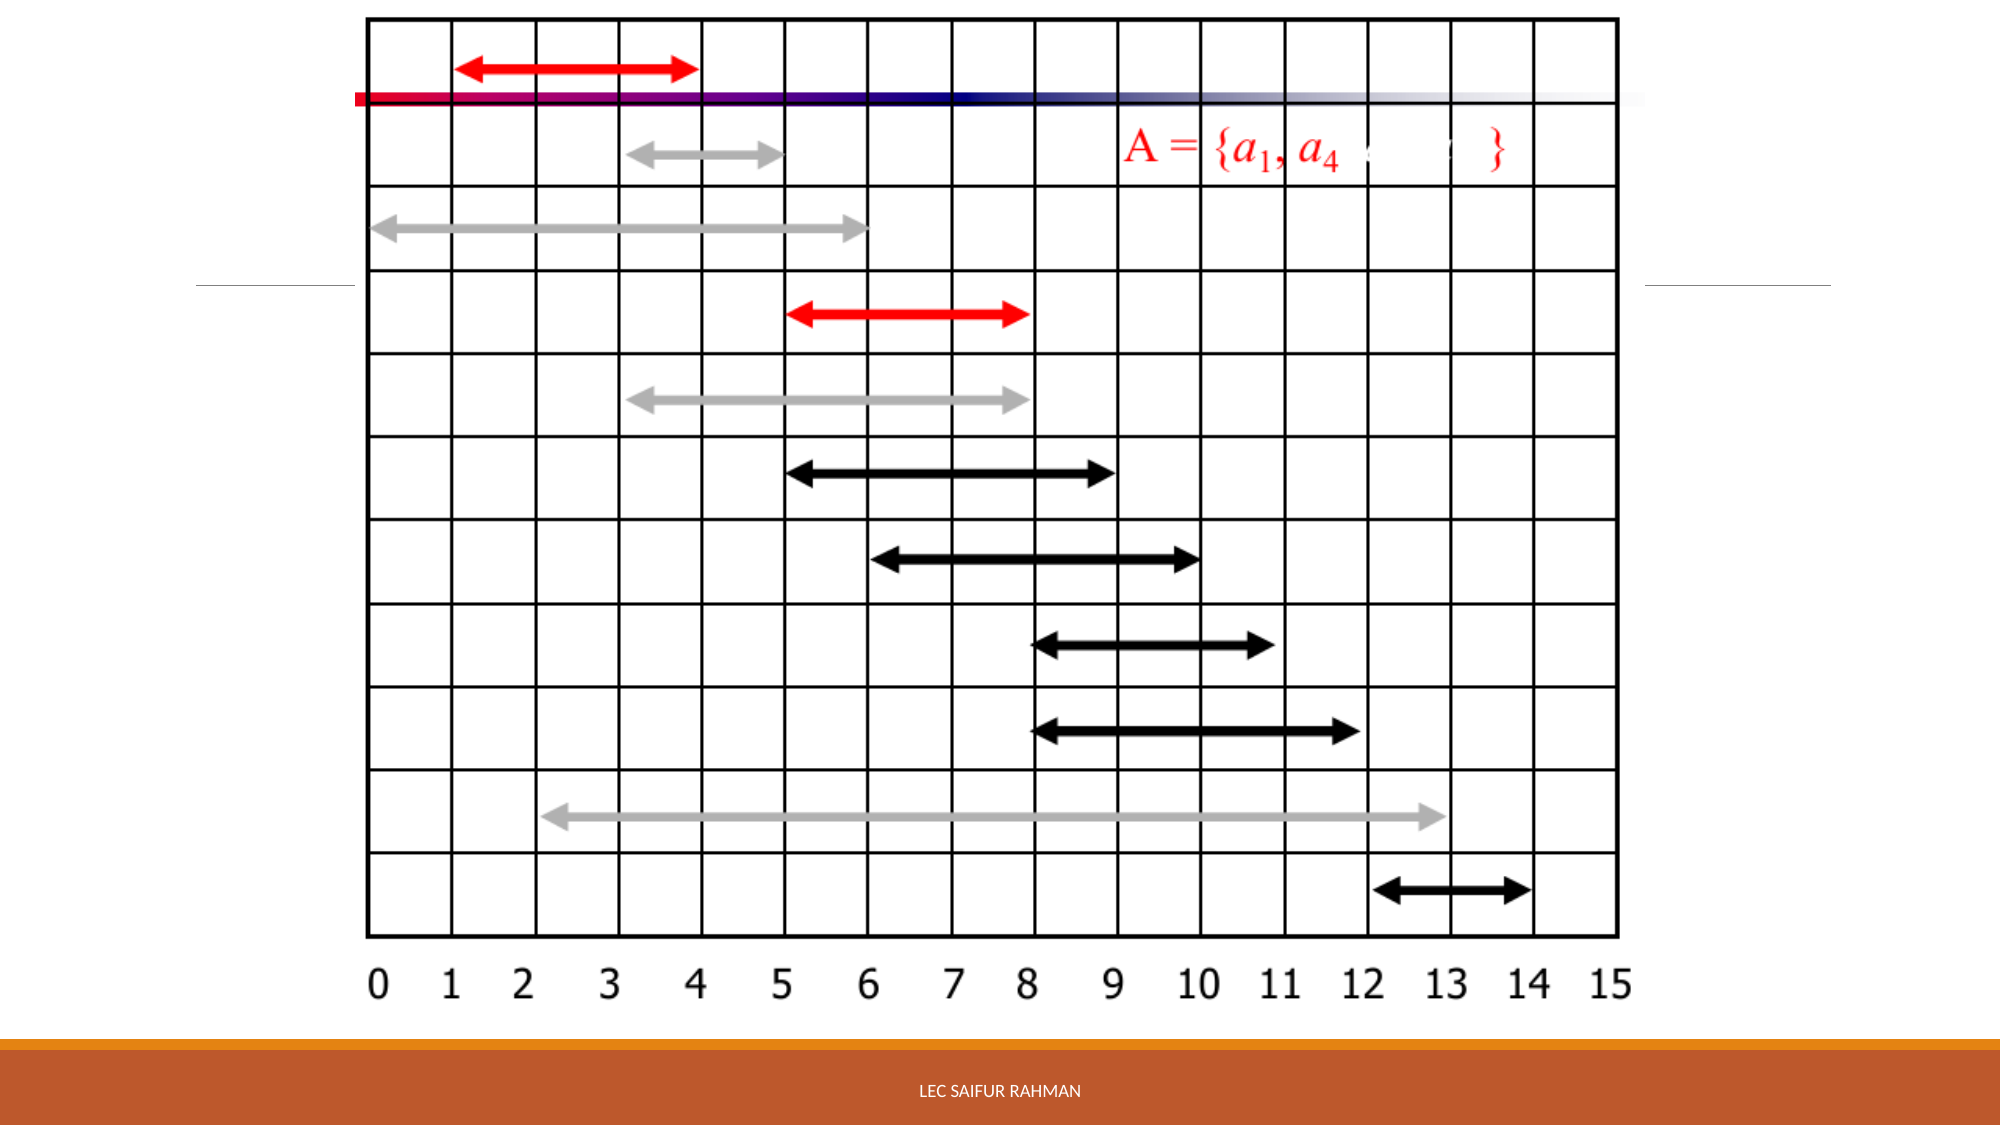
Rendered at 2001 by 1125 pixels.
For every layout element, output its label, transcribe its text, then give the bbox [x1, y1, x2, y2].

footer Lec Saifur rahman [604, 1059, 1396, 1120]
picture [354, 4, 1646, 1008]
